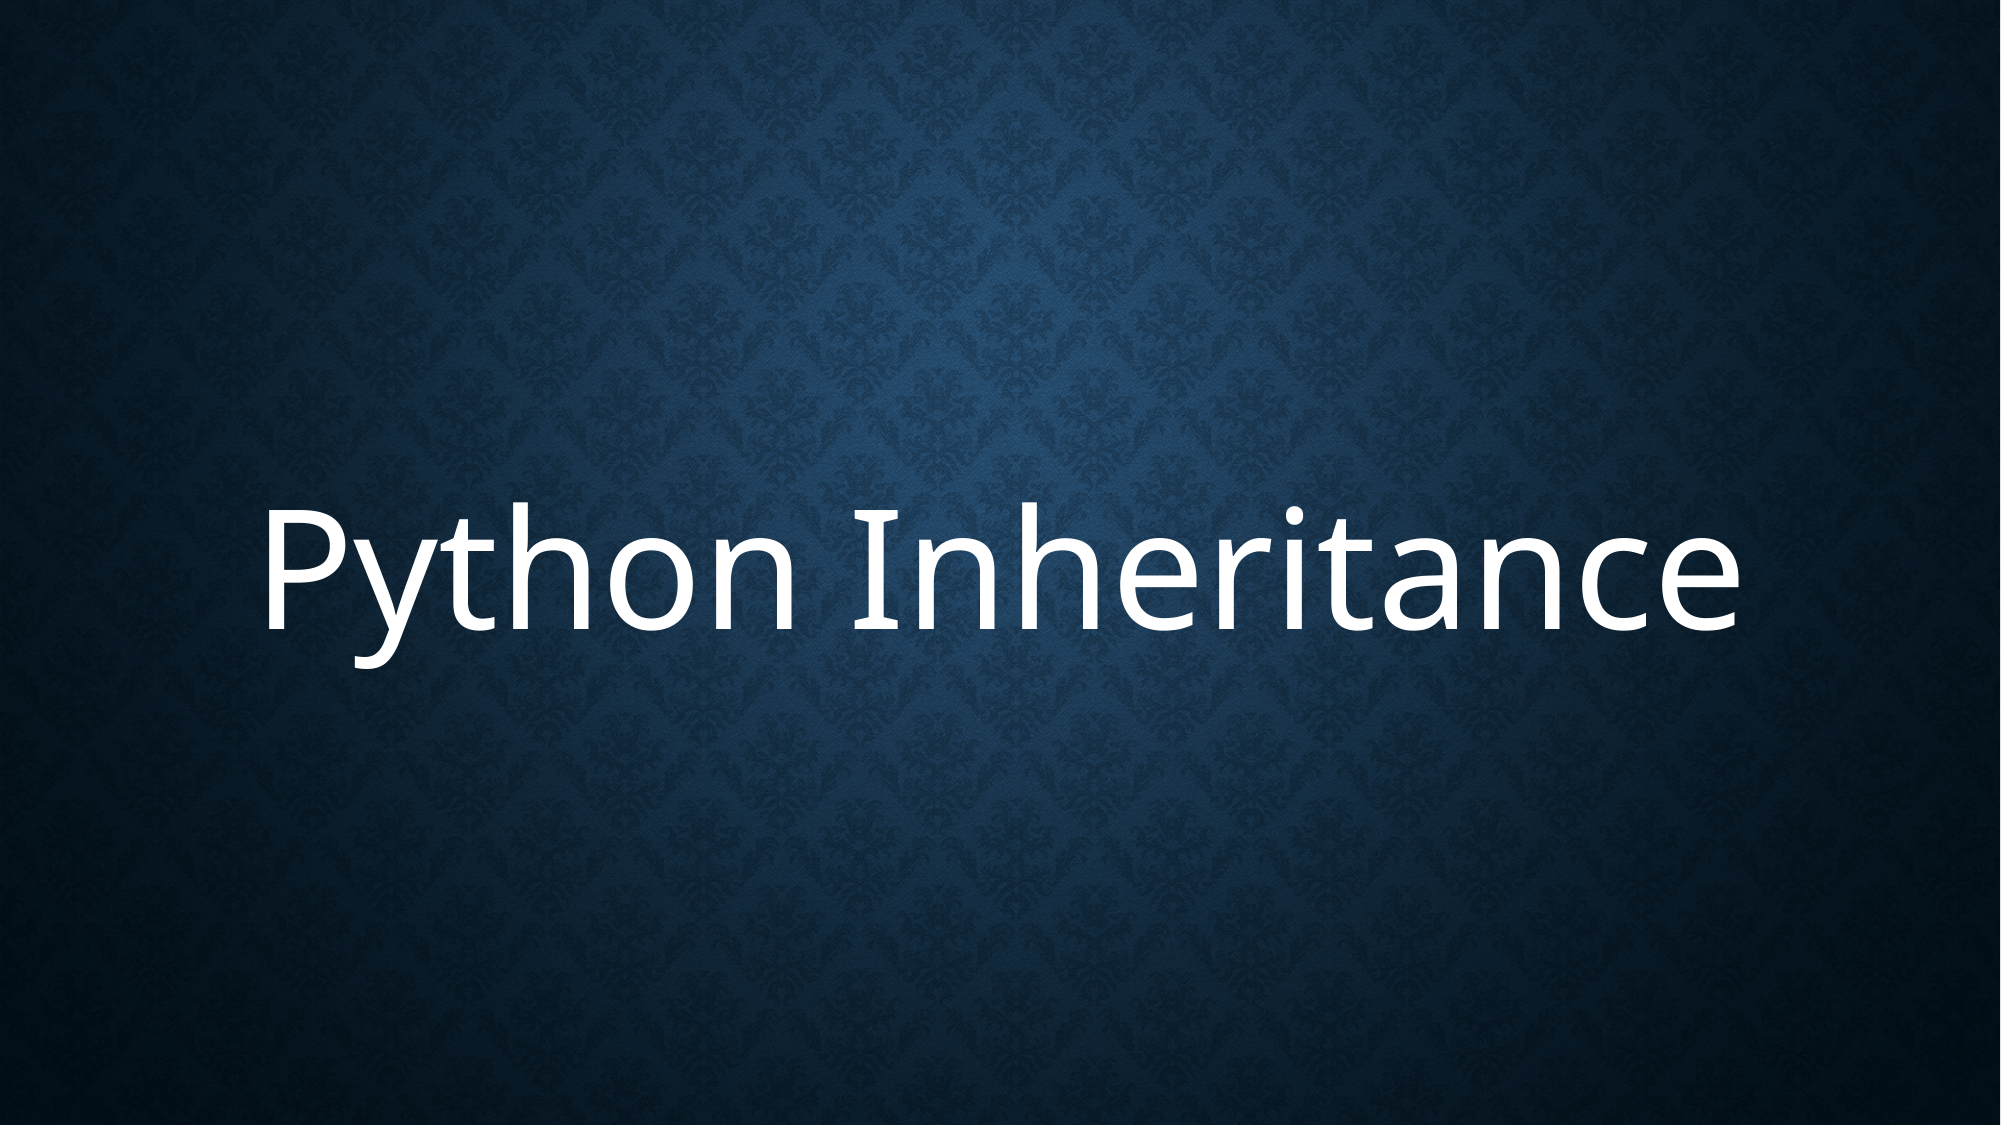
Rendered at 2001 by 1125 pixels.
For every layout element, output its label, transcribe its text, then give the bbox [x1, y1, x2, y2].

text_box Python Inheritance [191, 460, 1808, 663]
